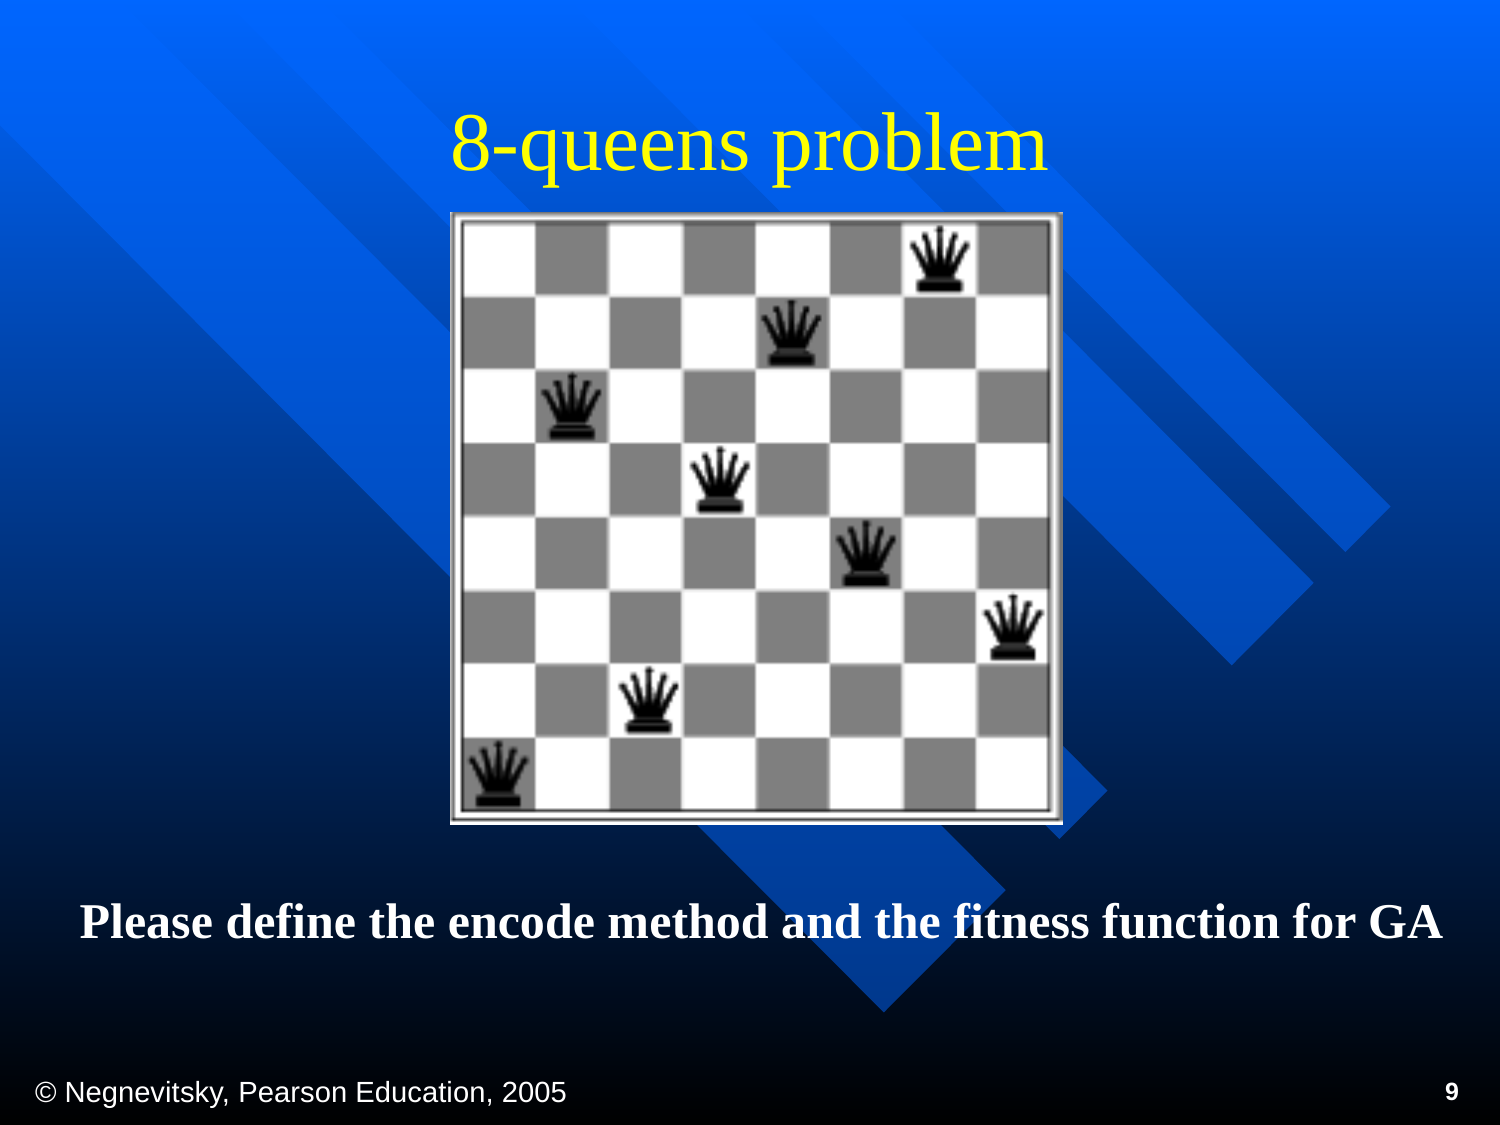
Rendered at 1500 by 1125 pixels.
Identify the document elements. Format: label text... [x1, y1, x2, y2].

title 8-queens problem [112, 37, 1388, 238]
text_box Please define the encode method and the fitness function for GA [64, 881, 1459, 957]
picture [449, 212, 1063, 826]
